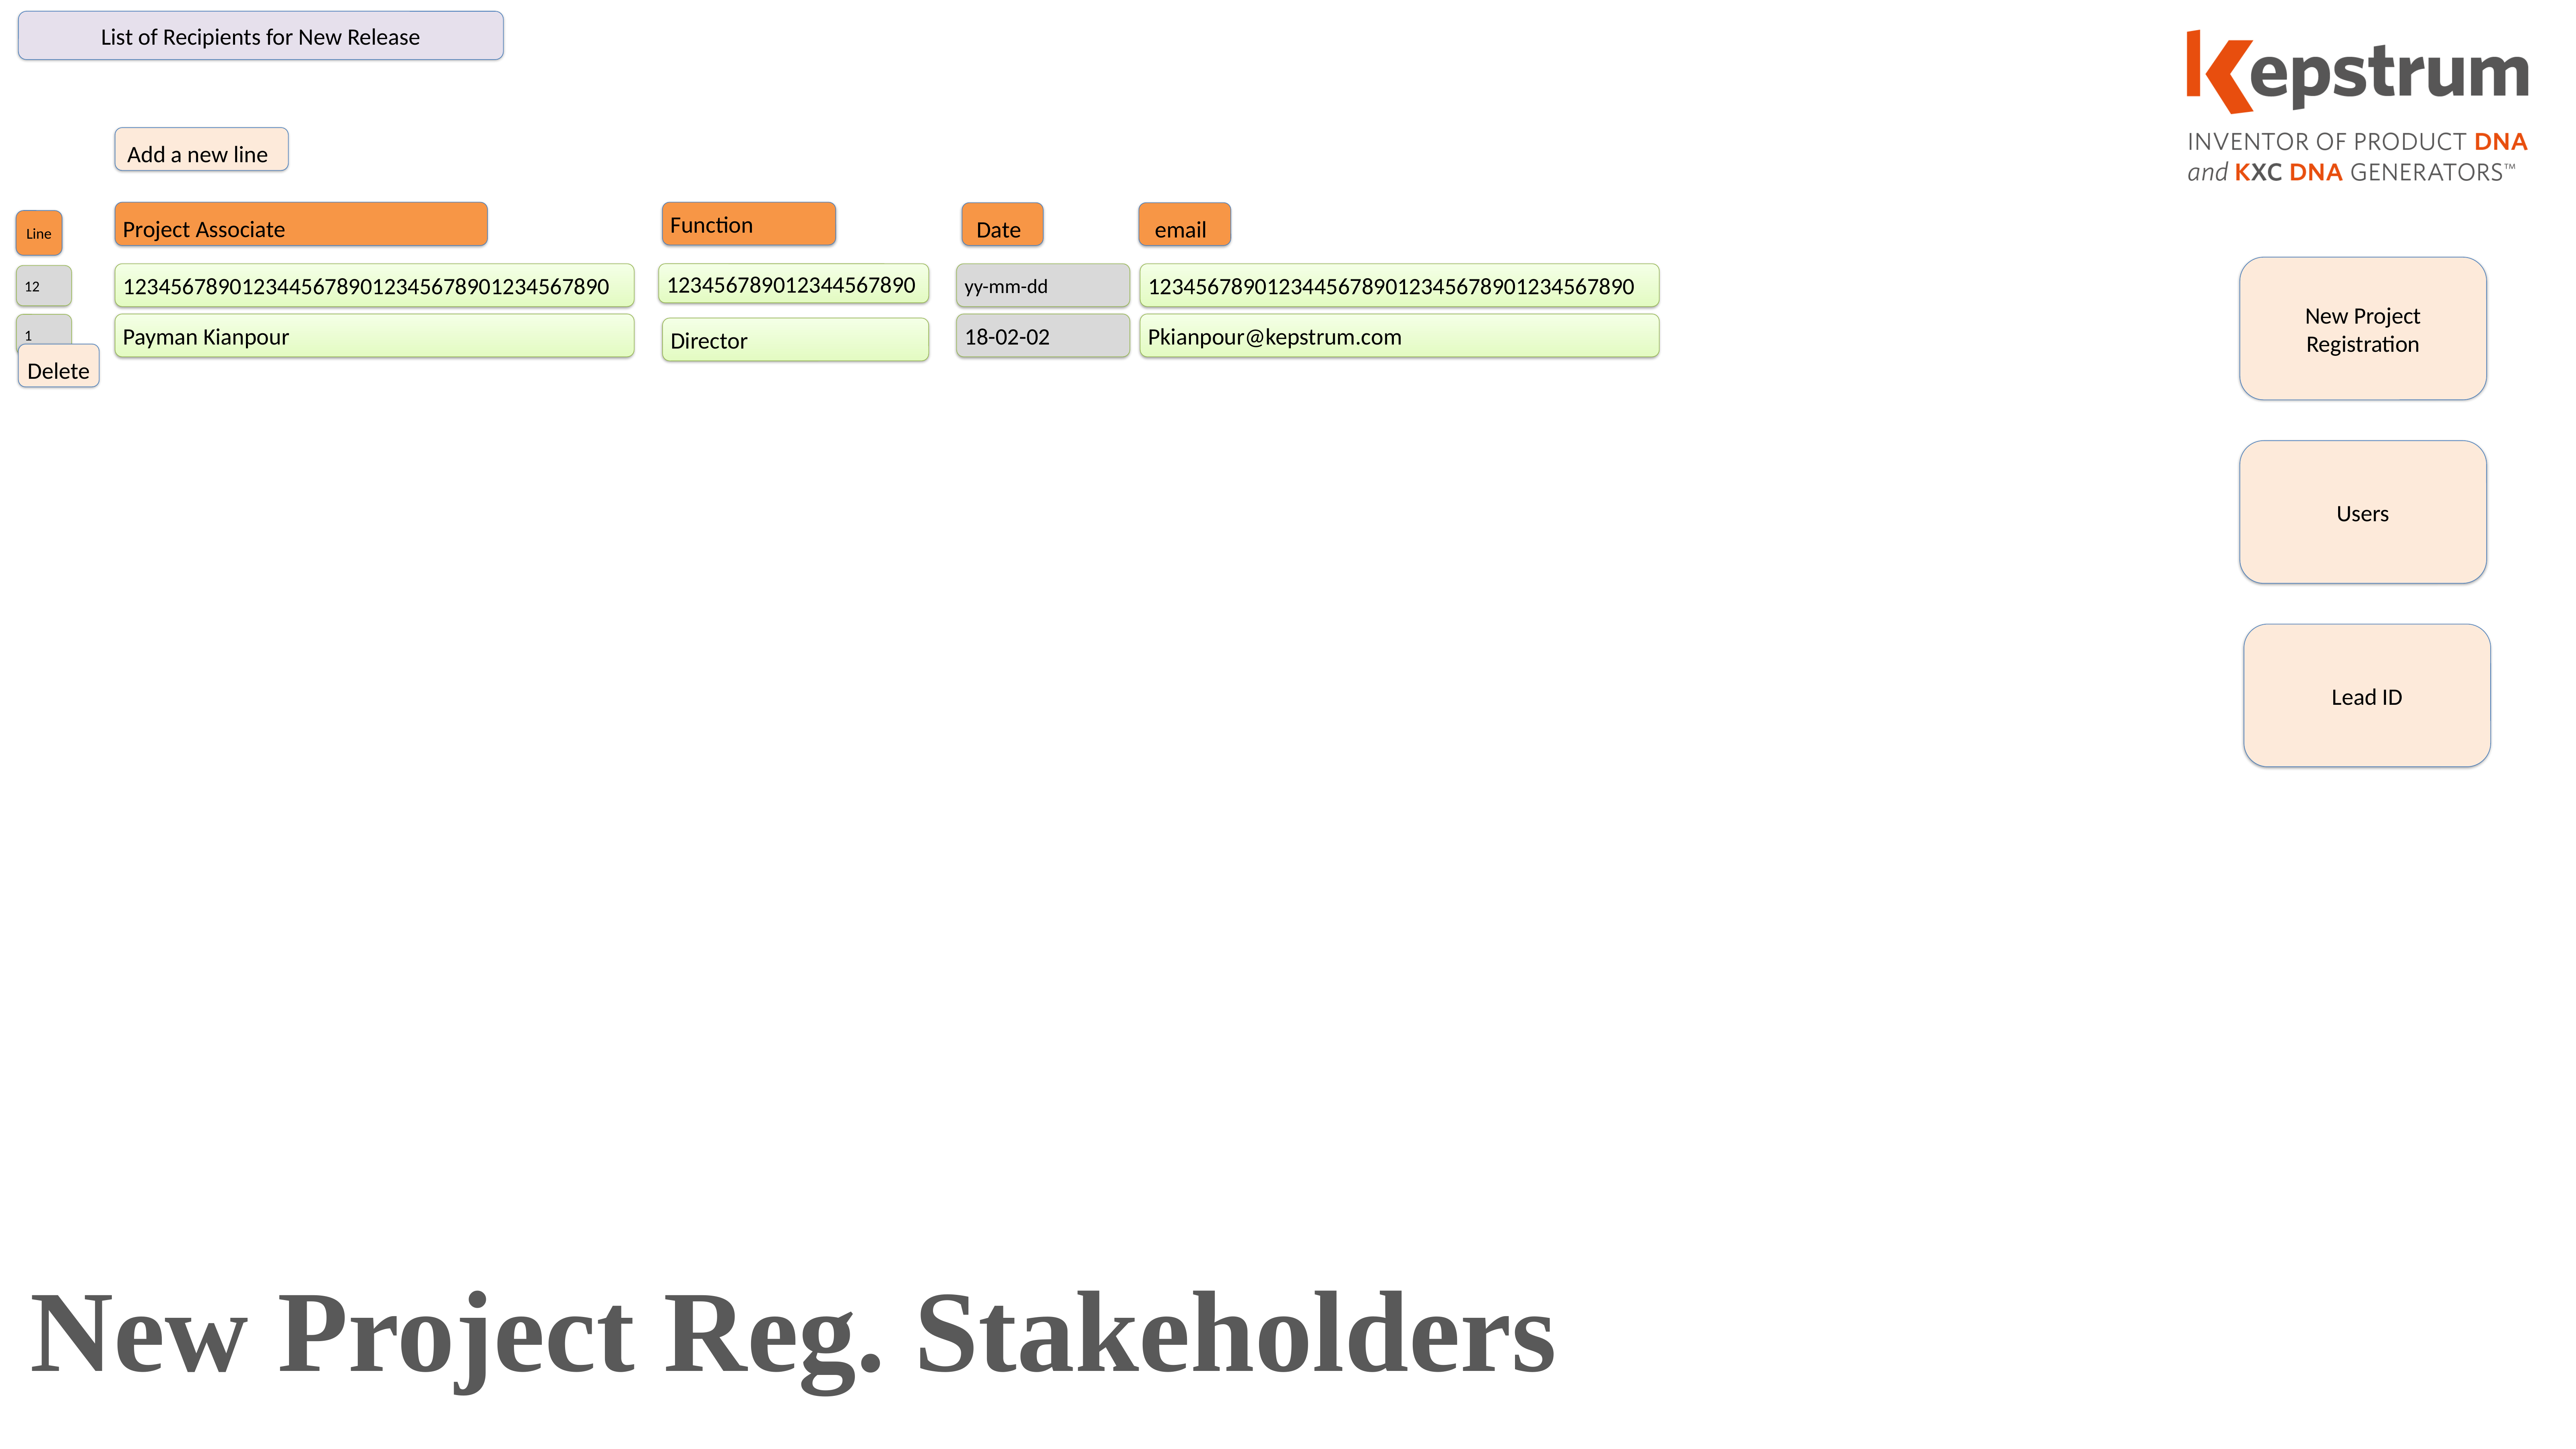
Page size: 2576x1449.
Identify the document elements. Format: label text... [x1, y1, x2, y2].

text_box Lead ID [2244, 623, 2491, 767]
text_box Delete [18, 344, 100, 387]
text_box Function [662, 202, 836, 246]
text_box Add a new line [115, 127, 289, 171]
text_box Users [2240, 440, 2487, 584]
text_box 123456789012344567890 [658, 263, 929, 303]
text_box email [1138, 202, 1231, 246]
text_box Director [662, 318, 929, 361]
text_box New Project Reg. Stakeholders [24, 1252, 2211, 1397]
text_box 12 [16, 265, 72, 306]
text_box yy-mm-dd [956, 263, 1130, 307]
text_box New Project Registration [2240, 257, 2487, 400]
text_box 18-02-02 [956, 314, 1130, 357]
text_box 12345678901234456789012345678901234567890 [1139, 263, 1660, 307]
text_box List of Recipients for New Release [18, 11, 504, 60]
text_box Payman Kianpour [115, 314, 635, 357]
text_box Date [962, 202, 1044, 246]
text_box Pkianpour@kepstrum.com [1139, 314, 1660, 357]
text_box 12345678901234456789012345678901234567890 [115, 263, 635, 307]
text_box Project Associate [115, 202, 488, 246]
picture [2151, 6, 2576, 217]
text_box Line [16, 210, 63, 256]
text_box 1 [16, 314, 72, 350]
